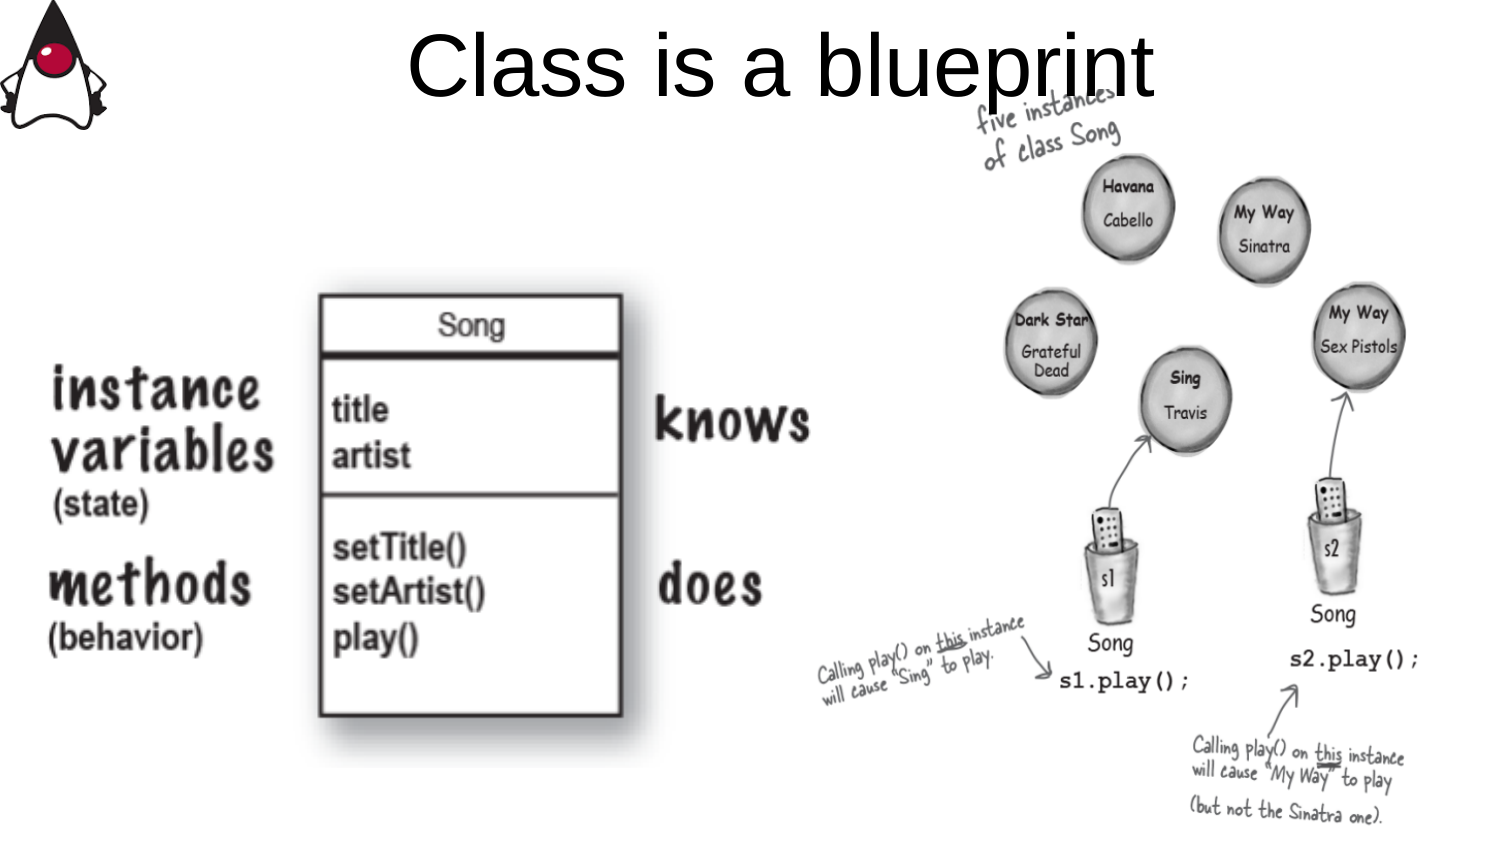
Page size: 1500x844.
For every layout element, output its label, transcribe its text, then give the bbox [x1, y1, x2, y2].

picture [34, 89, 1500, 844]
picture [0, 0, 108, 131]
title Class is a blueprint [109, 0, 1481, 130]
